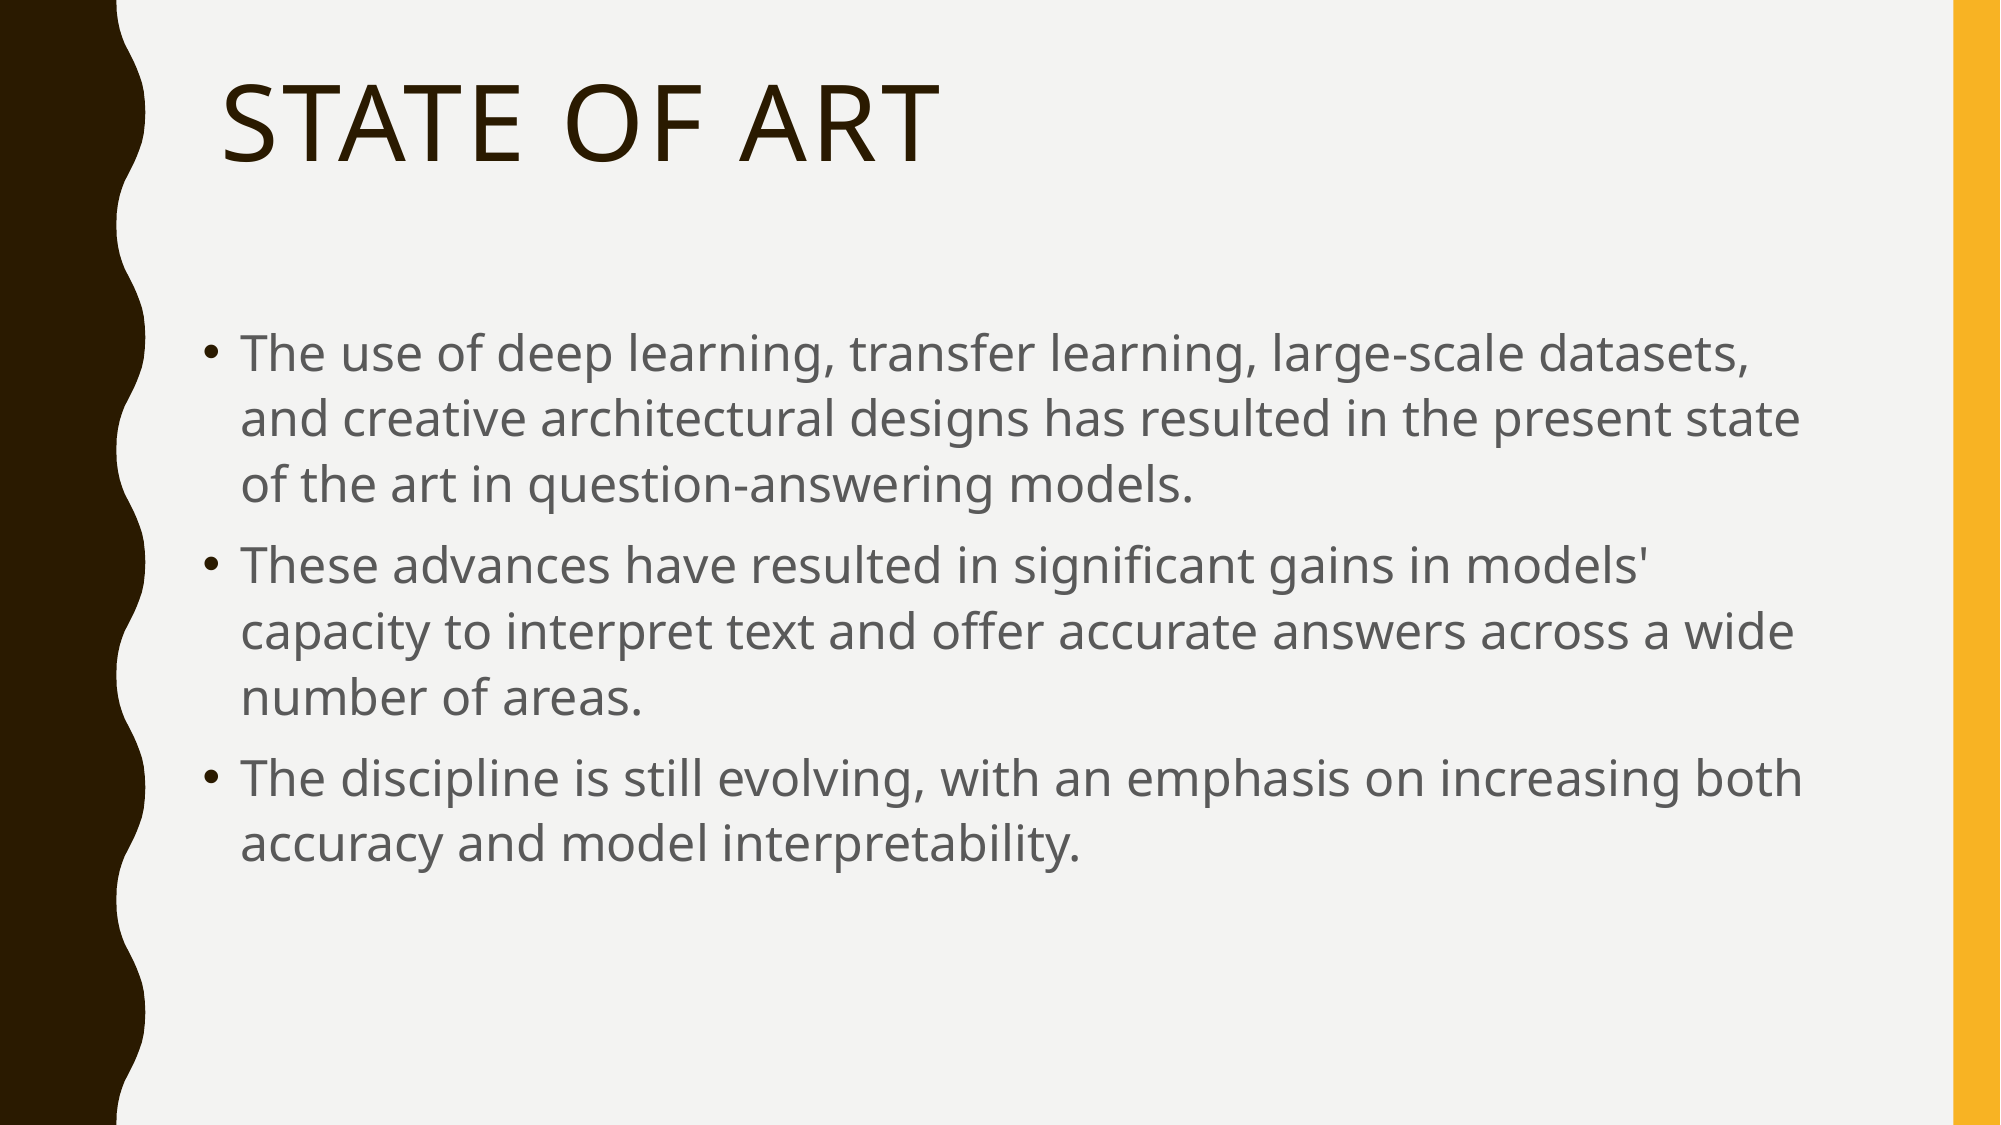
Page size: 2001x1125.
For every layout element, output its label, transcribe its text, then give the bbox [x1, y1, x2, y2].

list The use of deep learning, transfer learning, large-scale datasets, and creative architectural designs has resulted in the present state of the art in question-answering models. These advances have resulted in significant gains in models' capacity to interpret text and offer accurate answers across a wide number of areas. The discipline is still evolving, with an emphasis on increasing both accuracy and model interpretability. [187, 307, 1858, 897]
title STATE OF ART [205, 62, 1875, 308]
